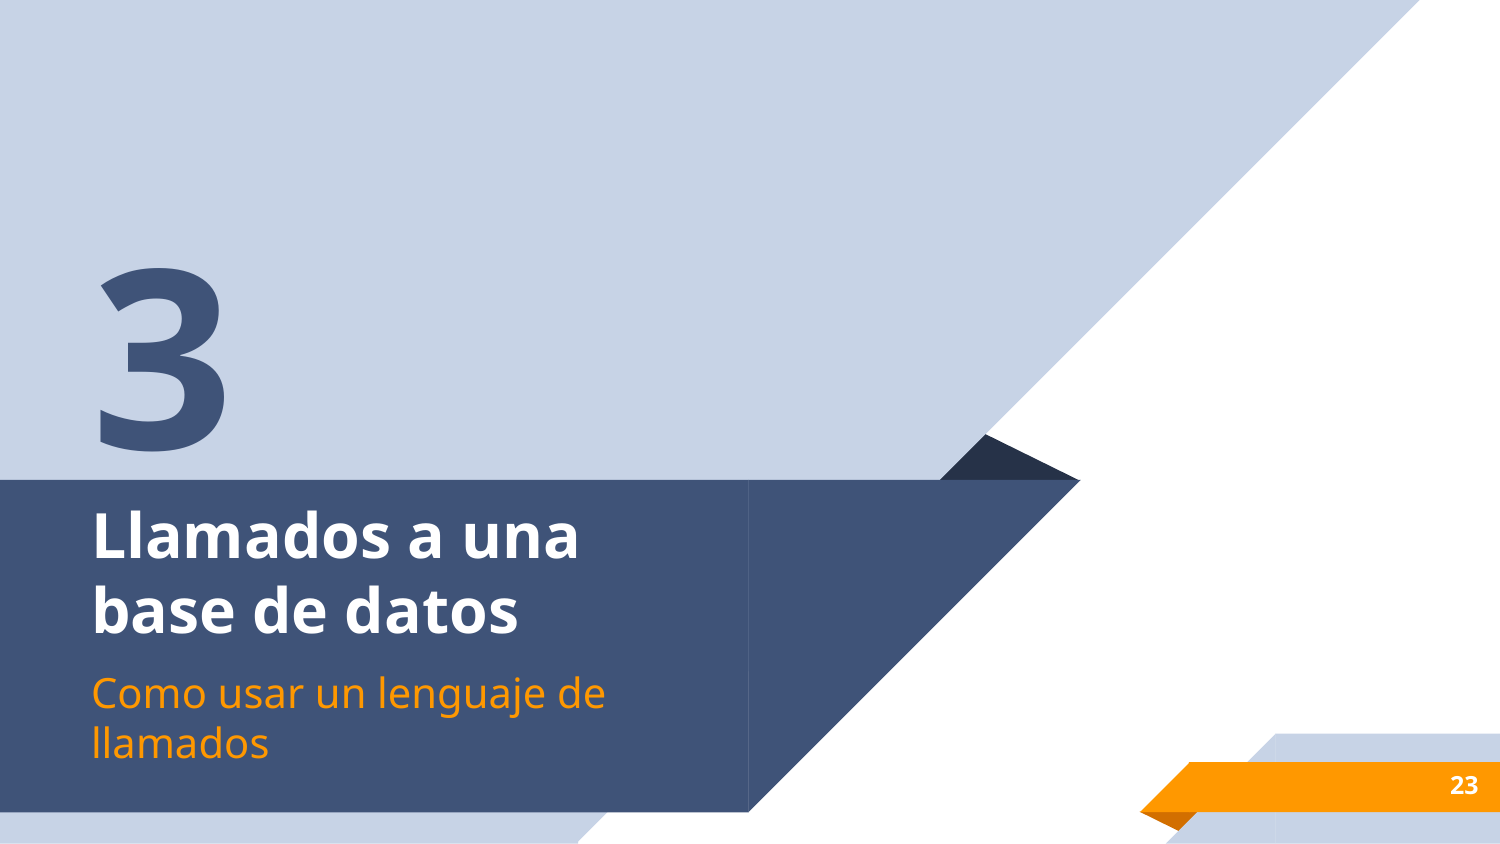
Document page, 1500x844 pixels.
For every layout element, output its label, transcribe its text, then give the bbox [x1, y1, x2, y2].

title Llamados a una base de datos [76, 470, 748, 652]
slide_number 23 [1249, 760, 1494, 813]
text_box 3 [76, 0, 434, 515]
subtitle Como usar un lenguaje de llamados [76, 652, 748, 781]
